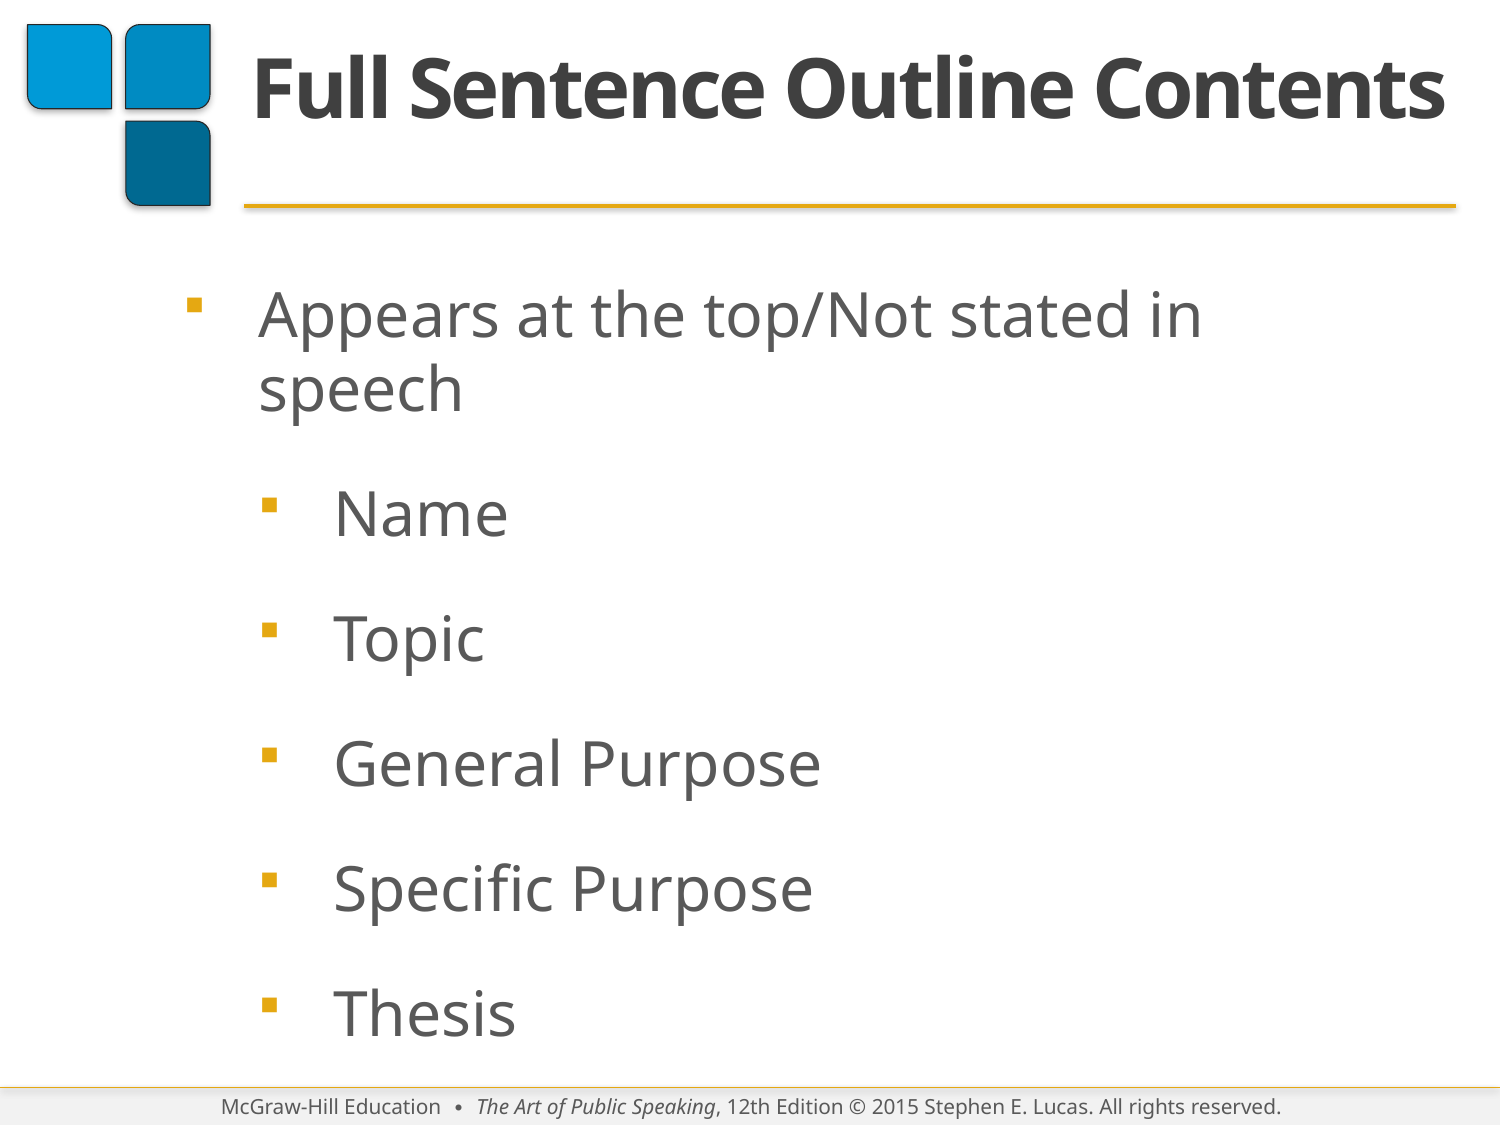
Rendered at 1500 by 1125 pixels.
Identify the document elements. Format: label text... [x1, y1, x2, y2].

title Full Sentence Outline Contents [235, 27, 1492, 215]
list Appears at the top/Not stated in speech Name Topic General Purpose Specific Purpose Thesis [168, 267, 1444, 1046]
